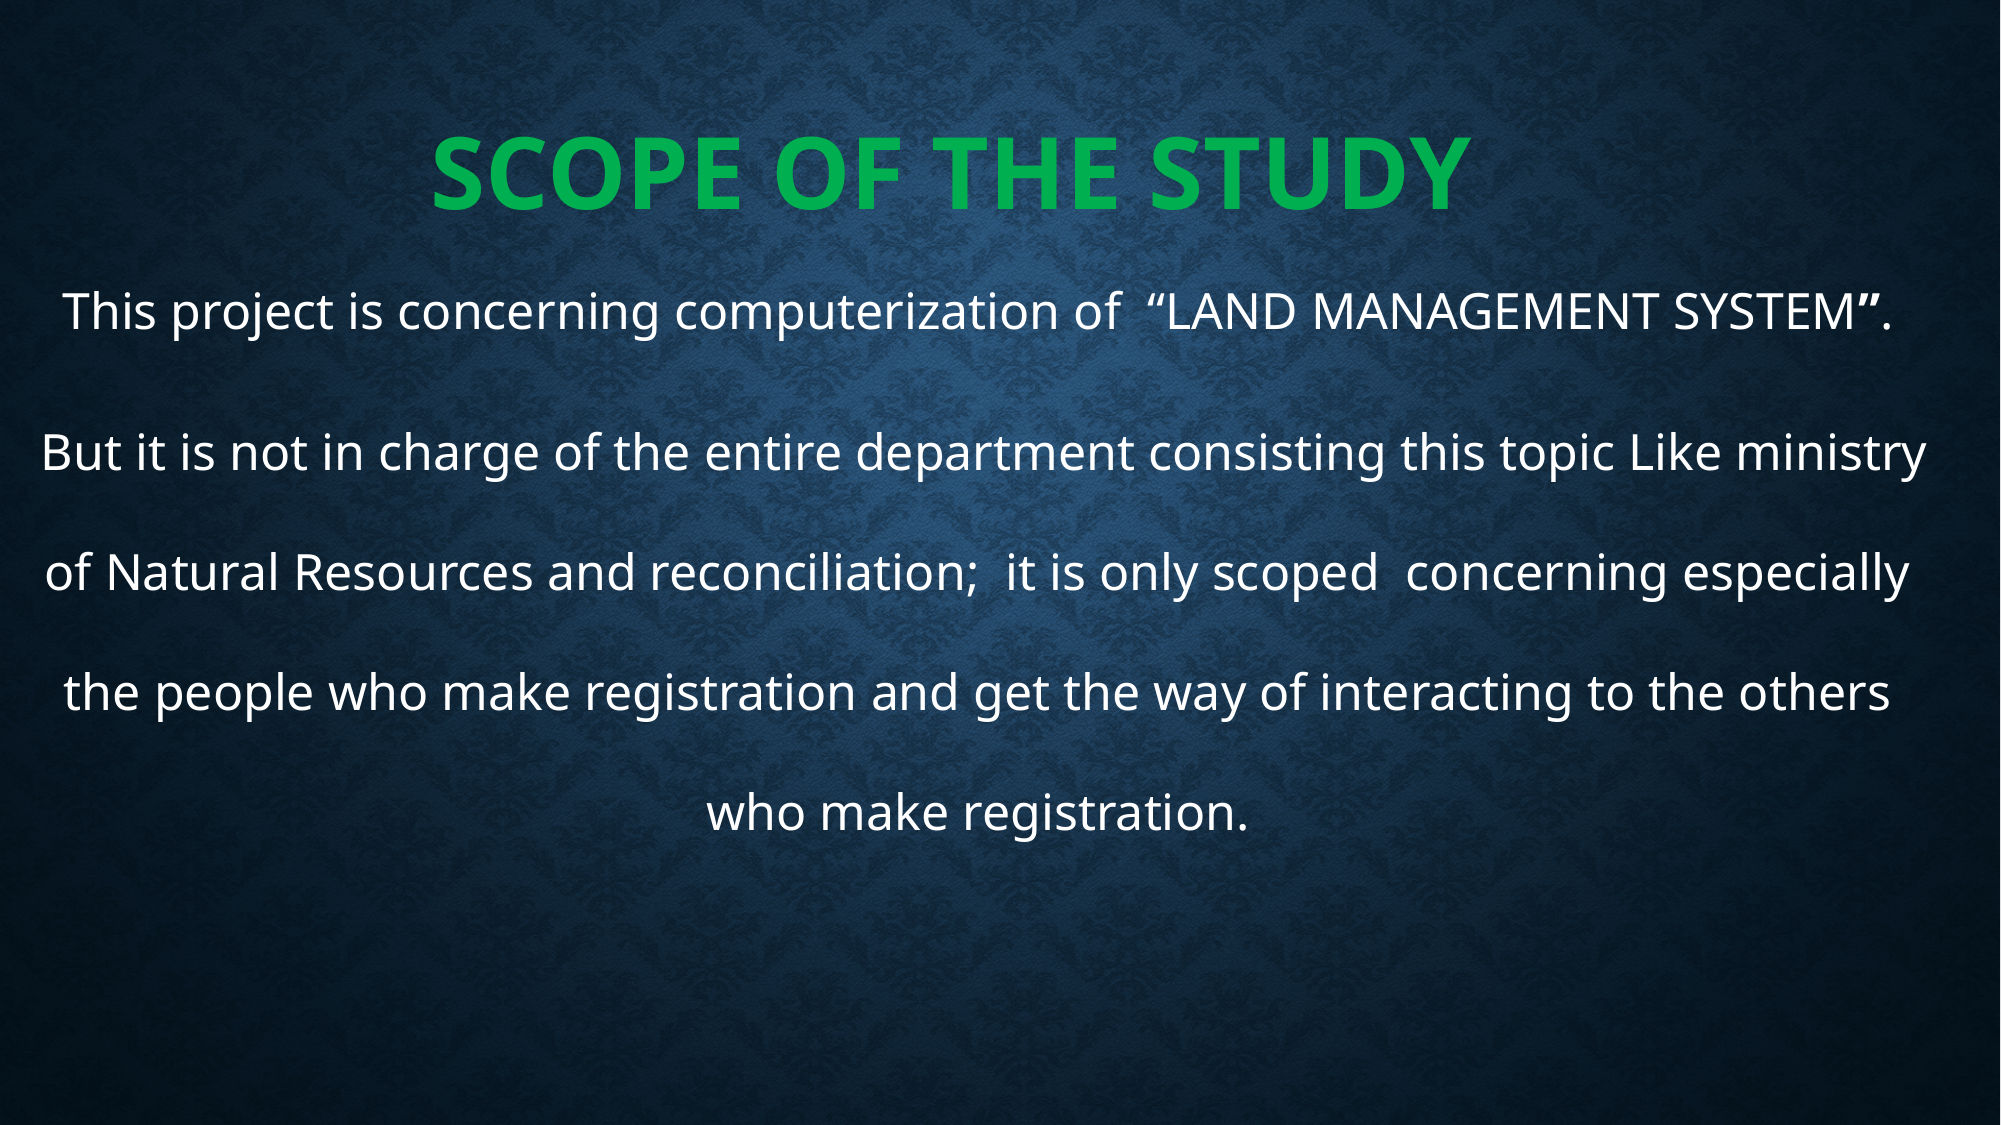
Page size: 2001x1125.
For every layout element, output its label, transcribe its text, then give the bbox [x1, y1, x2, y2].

title SCOPE OF THE STUDY [161, 84, 1742, 211]
subtitle This project is concerning computerization of “LAND MANAGEMENT SYSTEM”. But it is not in charge of the entire department consisting this topic Like ministry of Natural Resources and reconciliation; it is only scoped concerning especially the people who make registration and get the way of interacting to the others who make registration. [0, 211, 1957, 1049]
